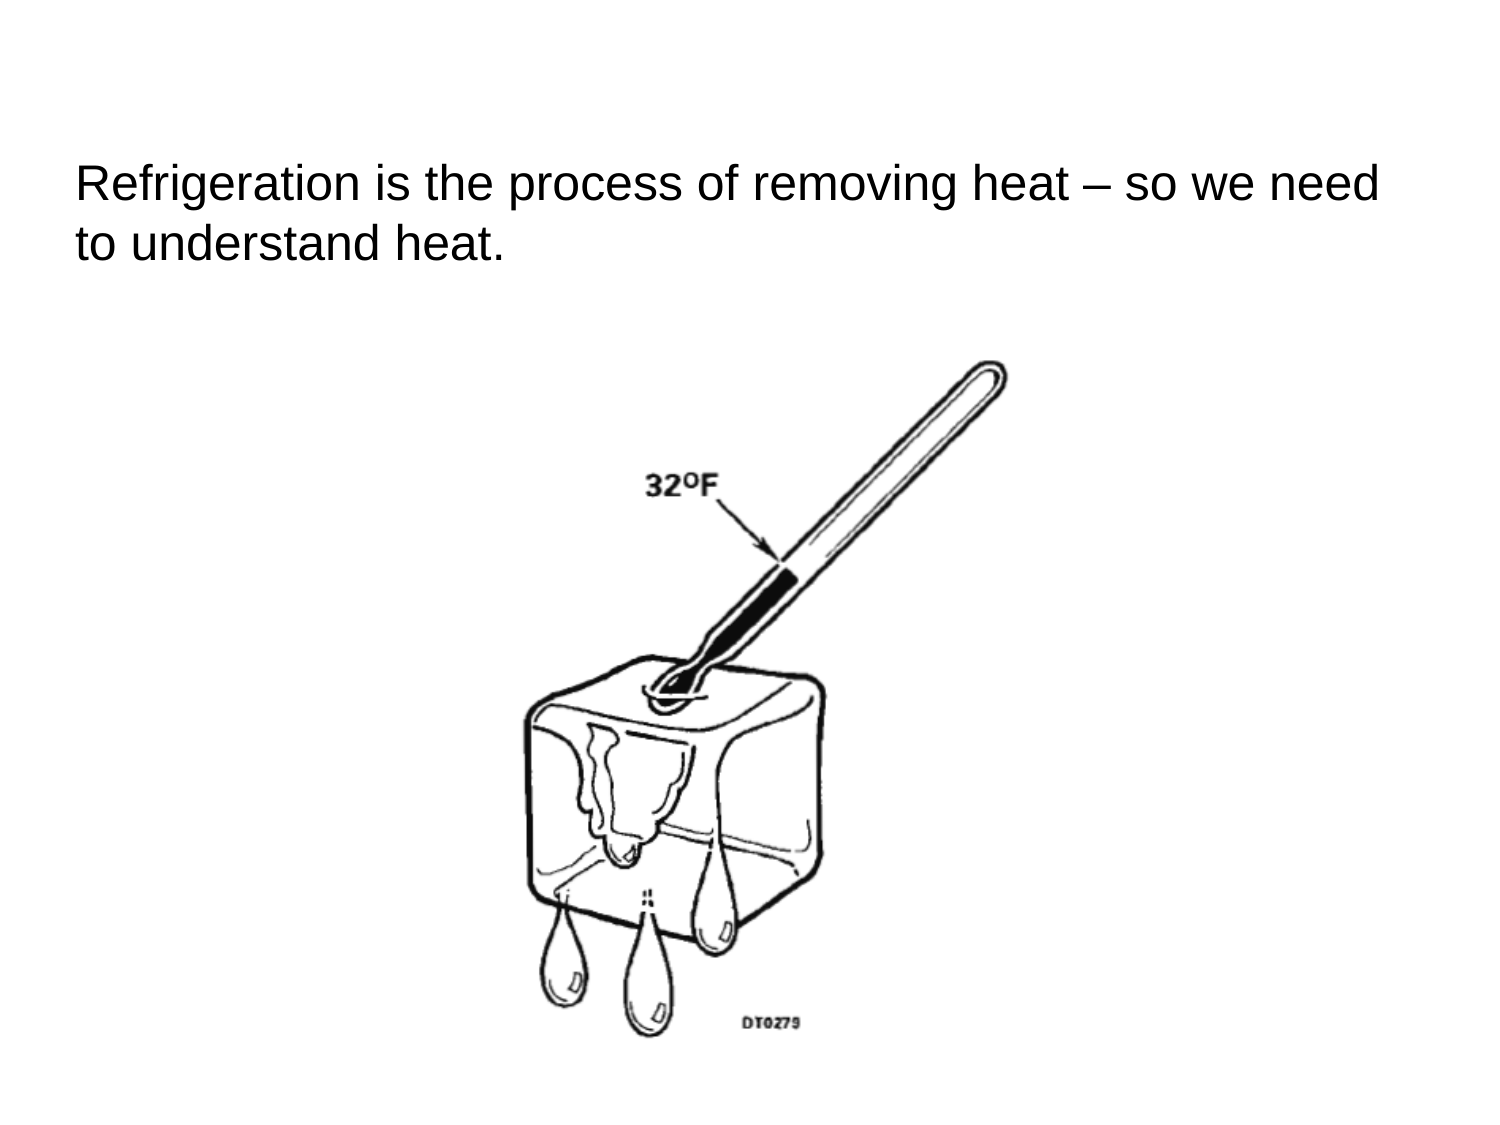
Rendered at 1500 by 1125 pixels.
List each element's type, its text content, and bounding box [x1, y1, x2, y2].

picture [462, 337, 1038, 1063]
text_box Refrigeration is the process of removing heat – so we need to understand heat. [0, 149, 1500, 363]
